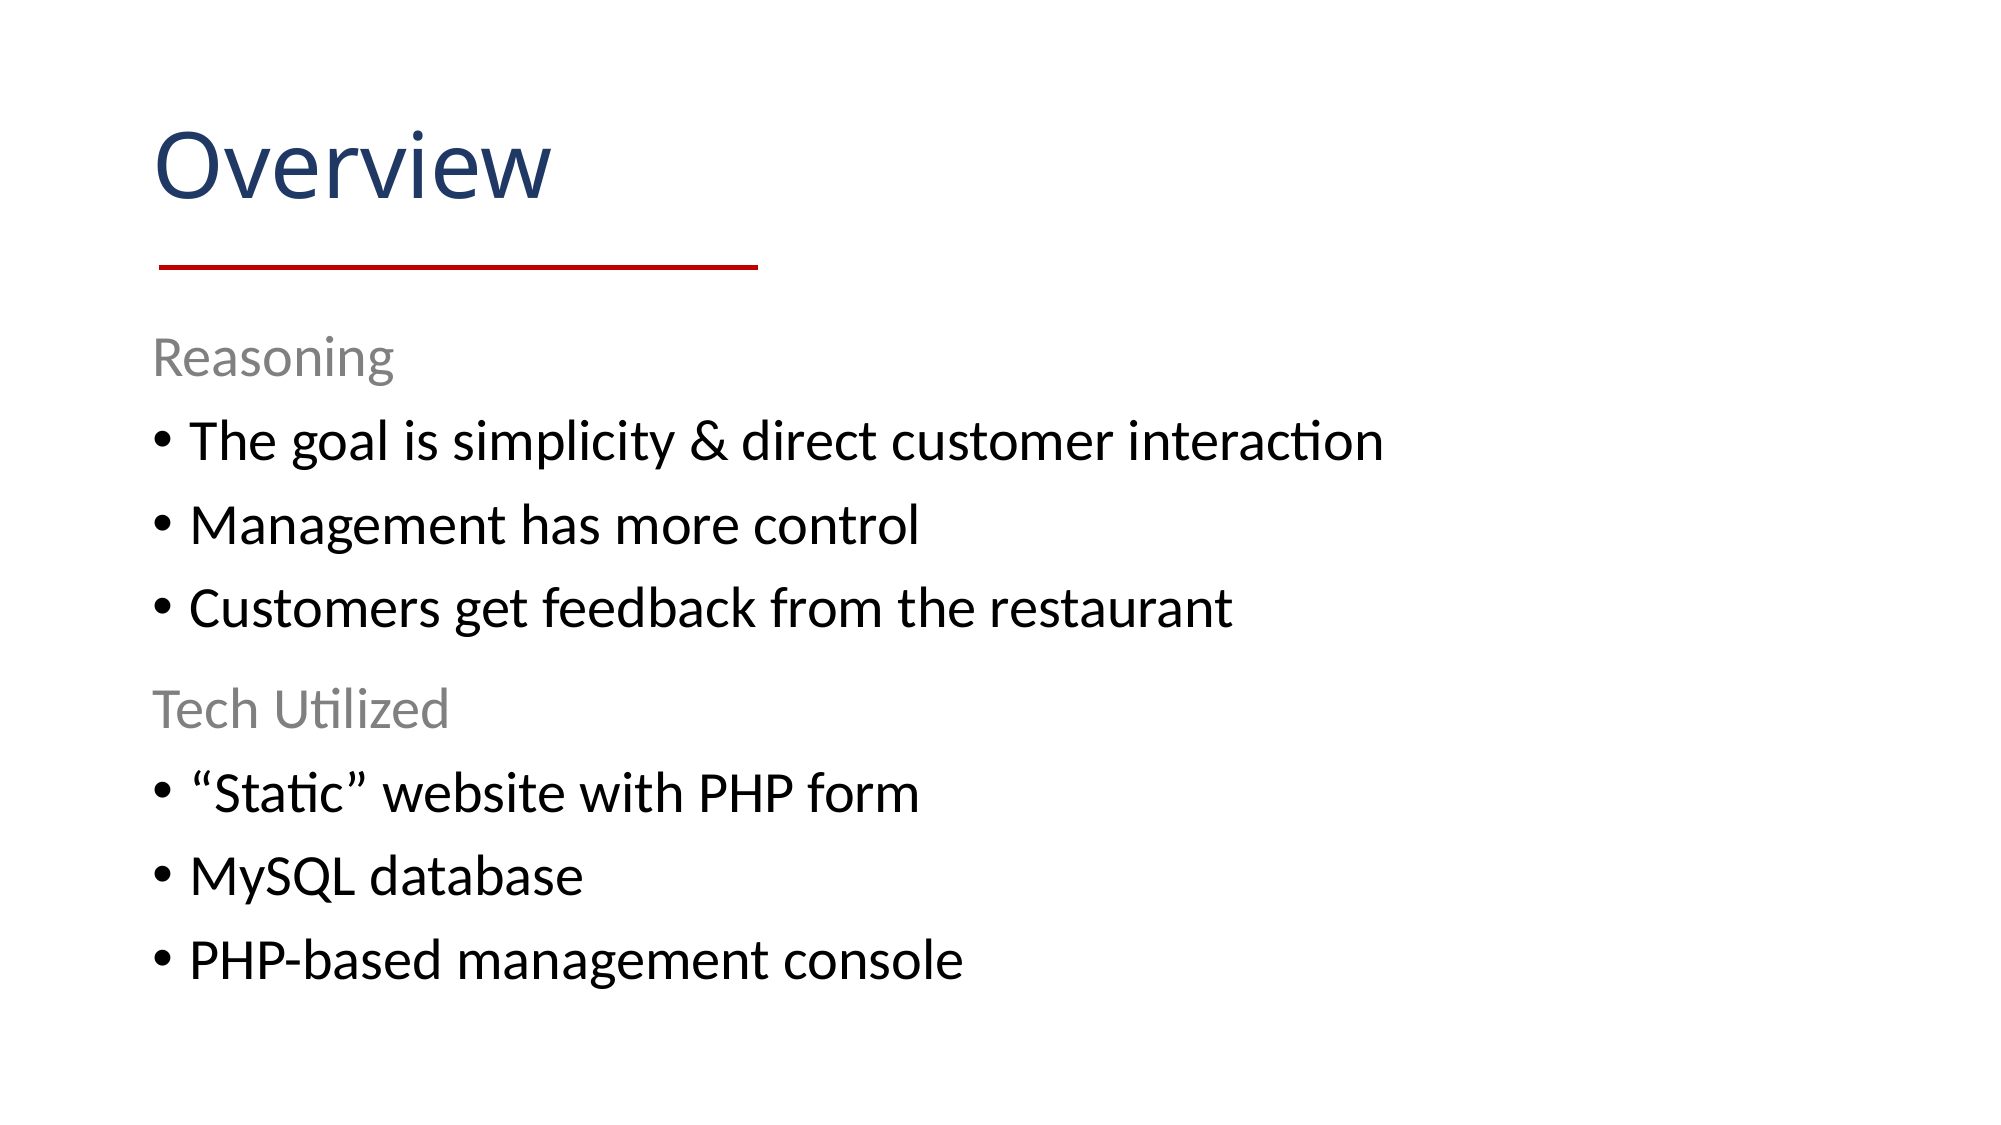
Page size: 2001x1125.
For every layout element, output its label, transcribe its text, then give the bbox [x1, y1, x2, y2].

title Overview [137, 59, 1863, 278]
list Reasoning The goal is simplicity & direct customer interaction Management has more control Customers get feedback from the restaurant Tech Utilized “Static” website with PHP form MySQL database PHP-based management console [137, 319, 1863, 1033]
